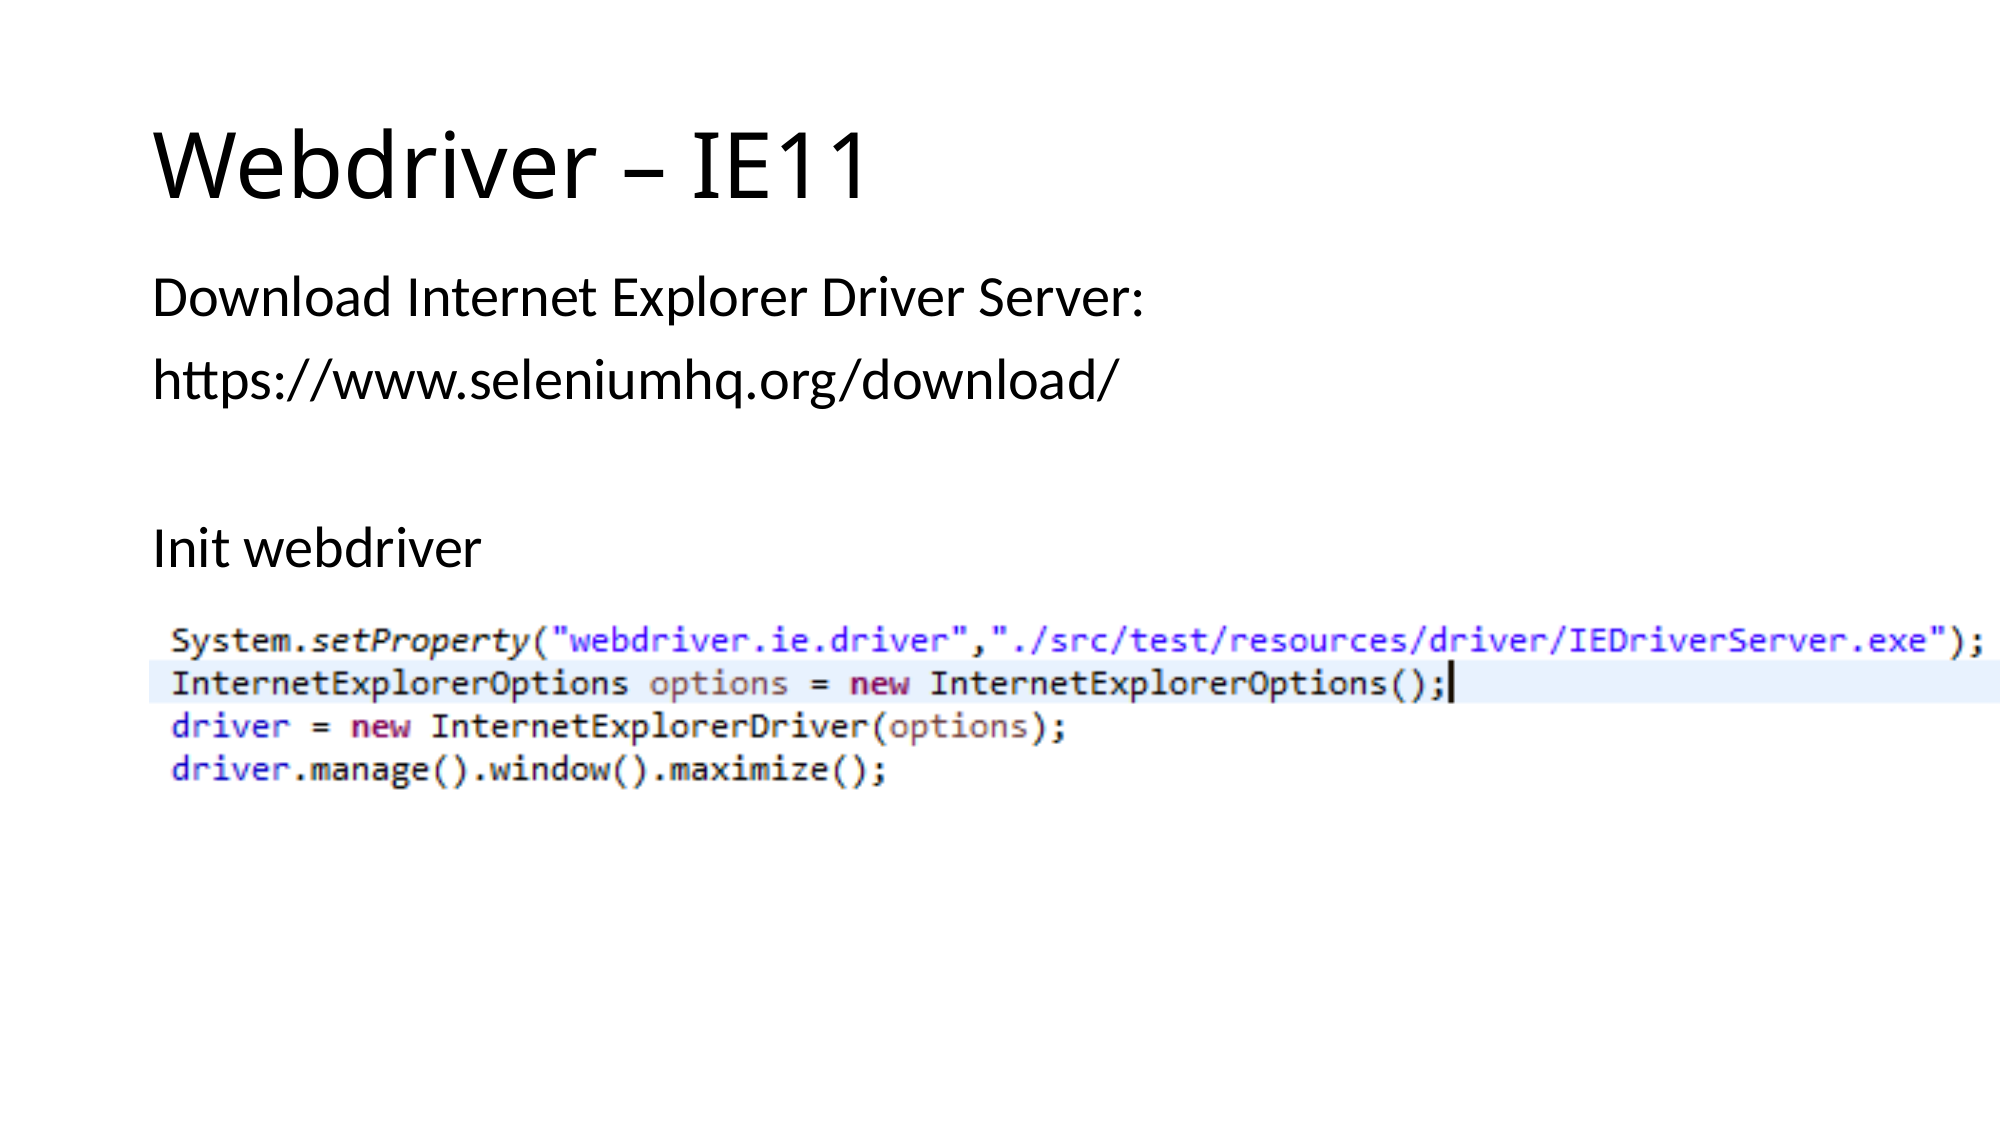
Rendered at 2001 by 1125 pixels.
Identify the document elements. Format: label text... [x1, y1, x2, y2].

list Download Internet Explorer Driver Server: https://www.seleniumhq.org/download/ Init webdriver [137, 258, 1863, 1066]
title Webdriver – IE11 [137, 59, 1863, 258]
picture [149, 621, 2000, 804]
